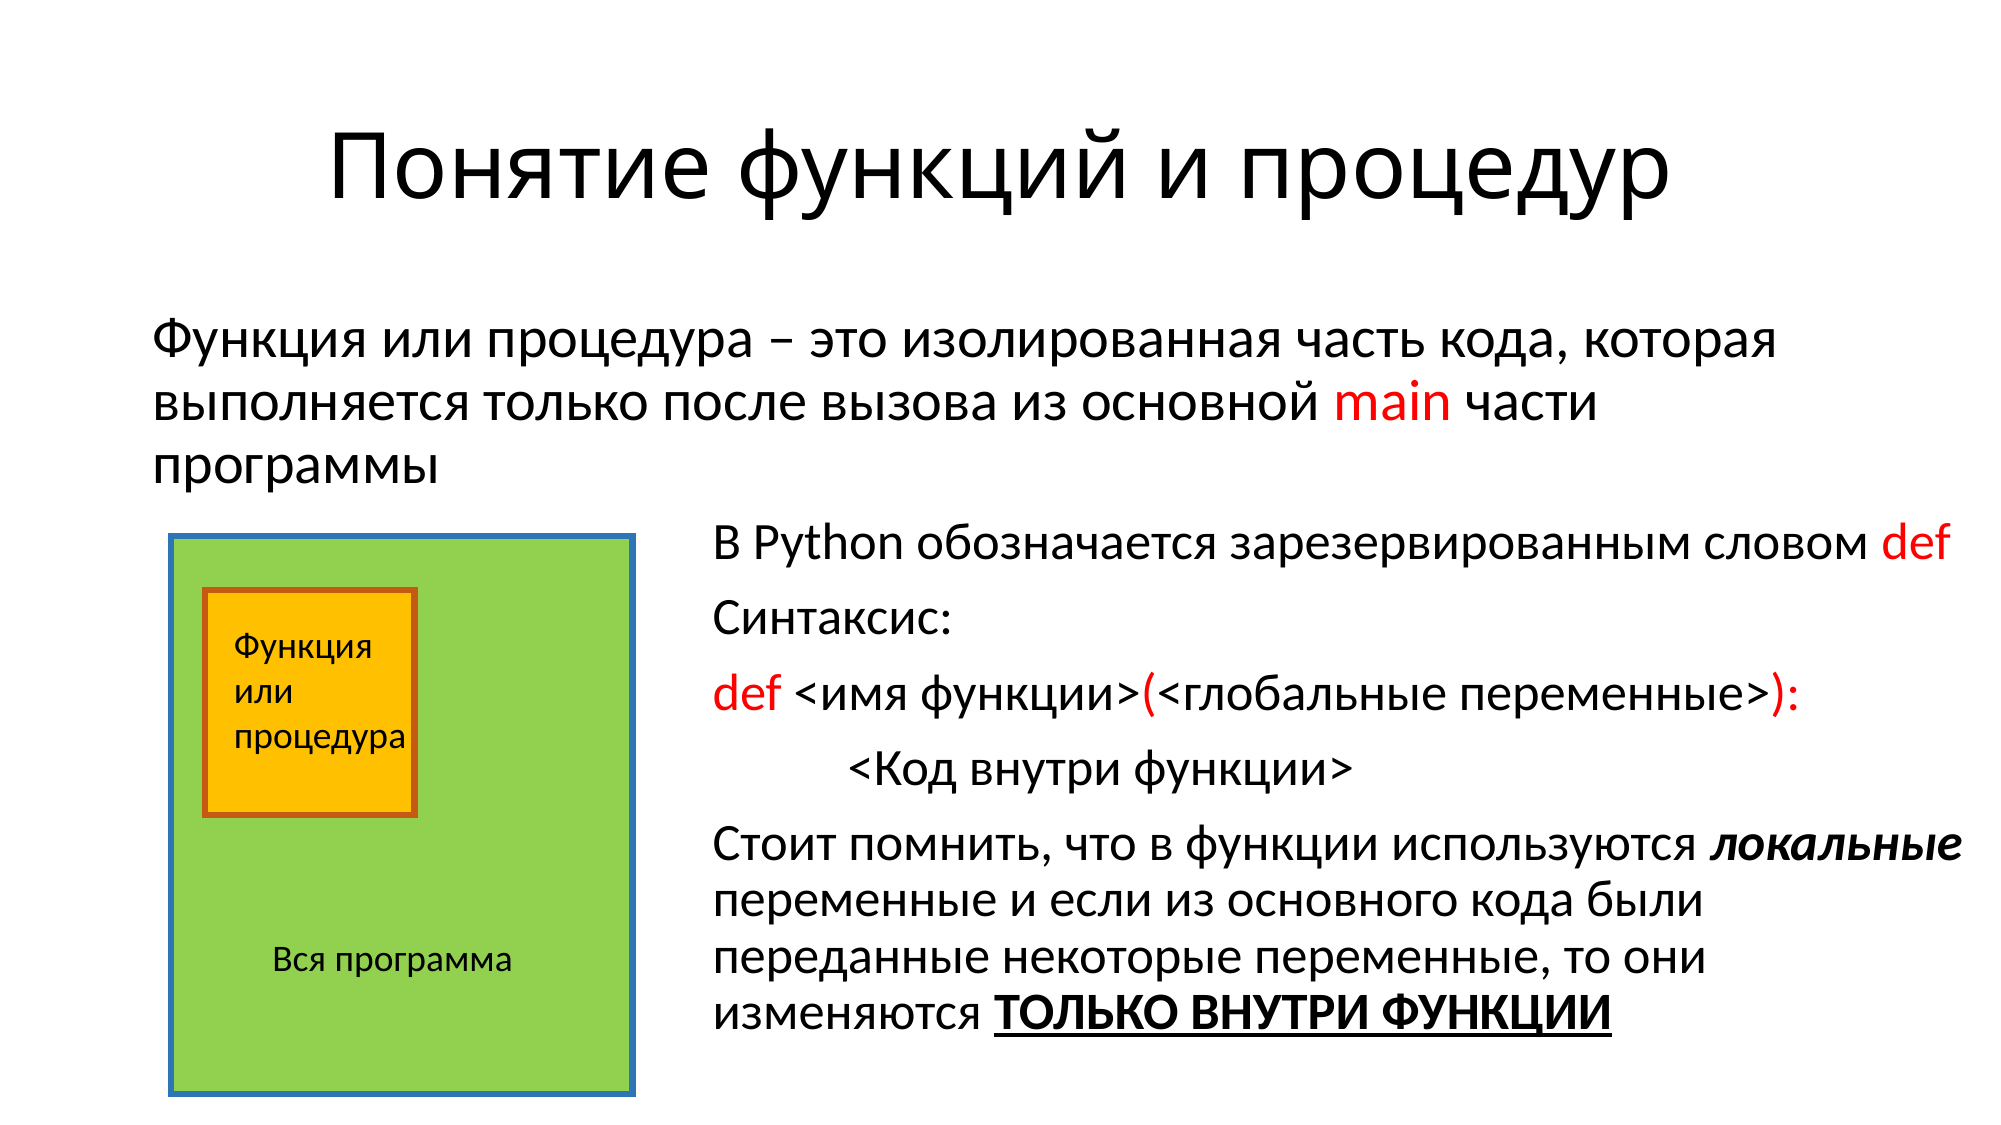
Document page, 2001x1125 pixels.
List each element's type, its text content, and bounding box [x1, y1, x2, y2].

text_box Вся программа [257, 926, 547, 987]
list Функция или процедура – это изолированная часть кода, которая выполняется только после вызова из основной main части программы [137, 299, 1863, 524]
text_box [204, 589, 416, 816]
title Понятие функций и процедур [137, 59, 1863, 278]
text_box Функция или процедура [219, 614, 433, 764]
text_box В Python обозначается зарезервированным словом def Синтаксис: def <имя функции>(<глобальные переменные>): <Код внутри функции> Стоит помнить, что в функции используются локальные переменные и если из основного кода были переданные некоторые переменные, то они изменяются ТОЛЬКО ВНУТРИ ФУНКЦИИ [697, 506, 1984, 1094]
text_box [170, 535, 633, 1095]
